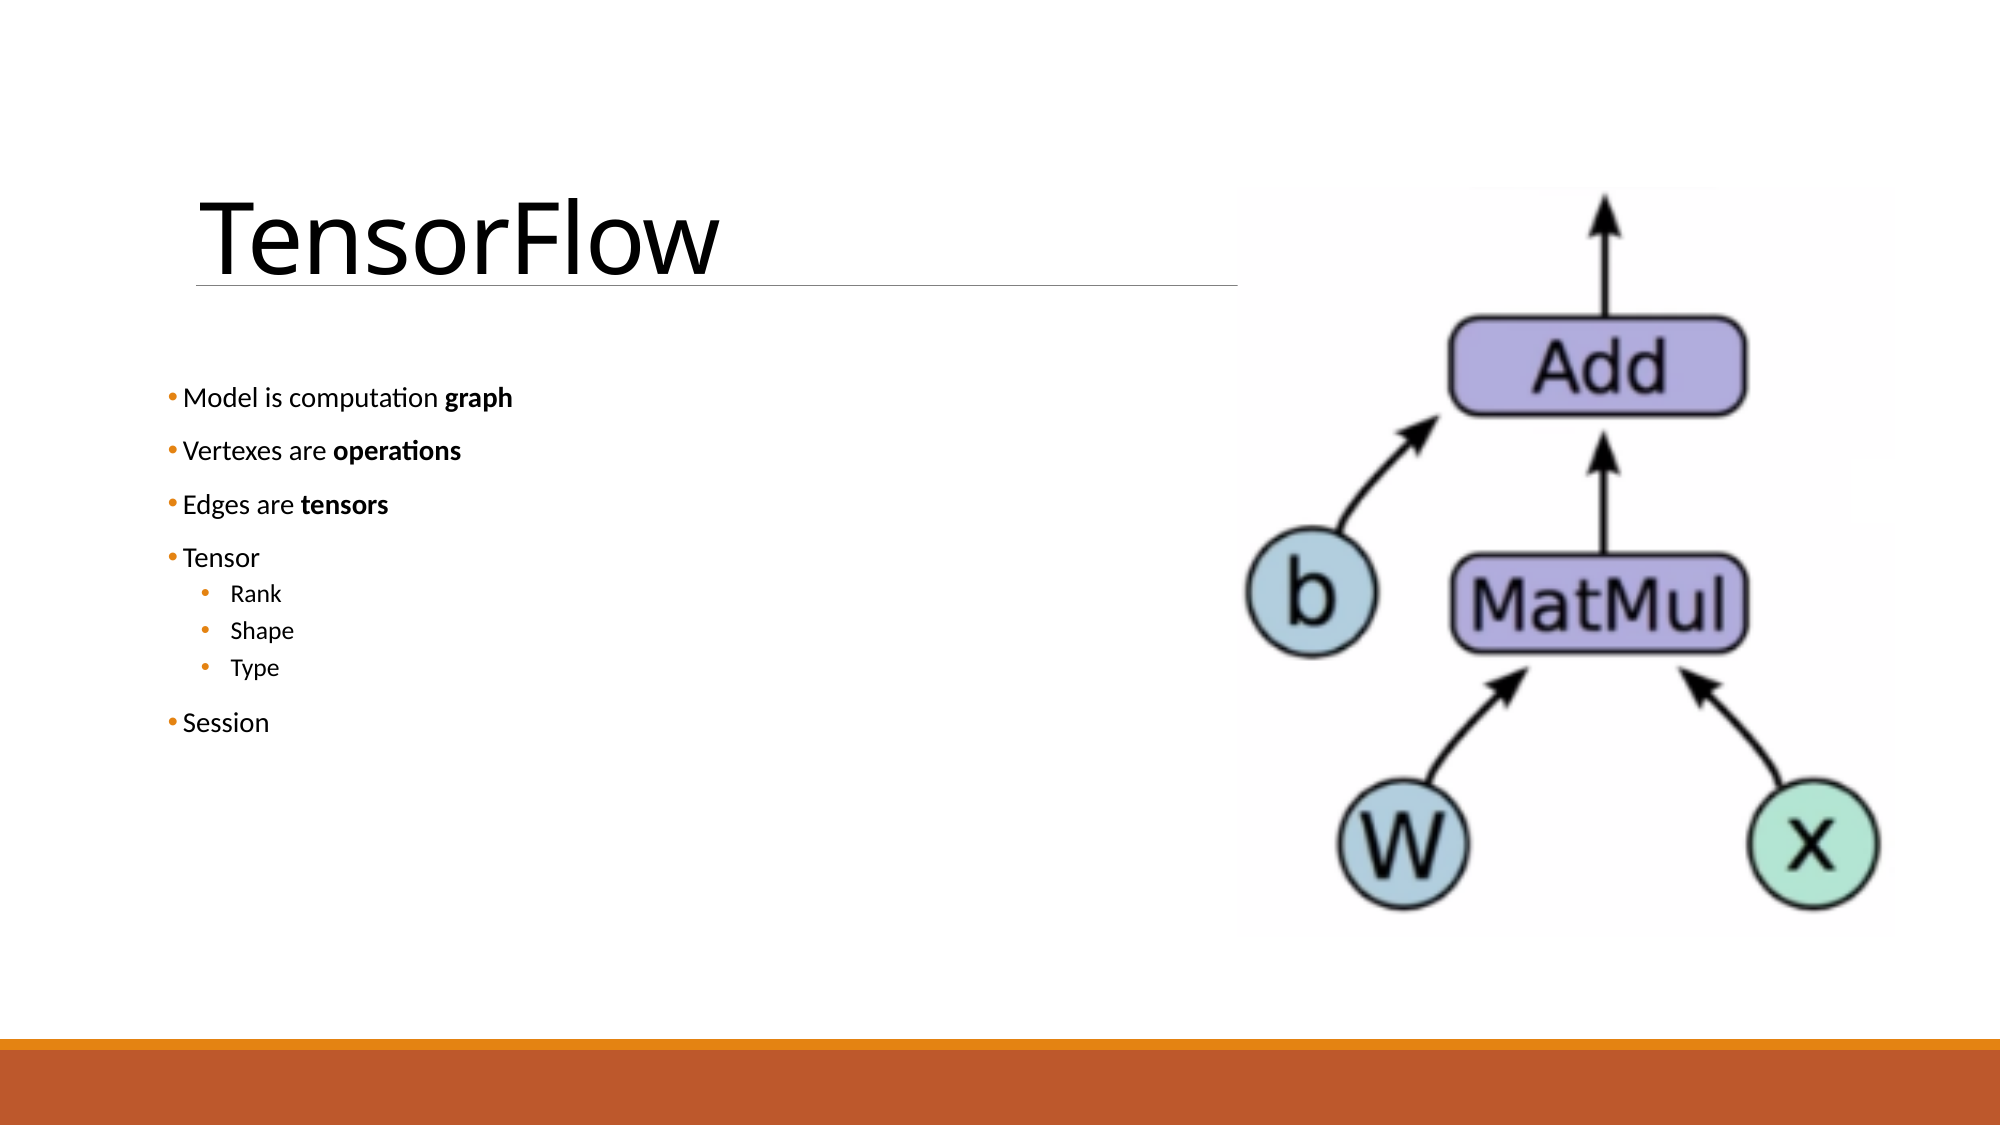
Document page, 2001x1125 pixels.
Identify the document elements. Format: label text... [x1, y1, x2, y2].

list Model is computation graph Vertexes are operations Edges are tensors Tensor Rank Shape Type Session Variables Queues Optimizer Session [168, 375, 1002, 1020]
title TensorFlowFlow [184, 56, 1016, 303]
picture [1237, 187, 1896, 938]
